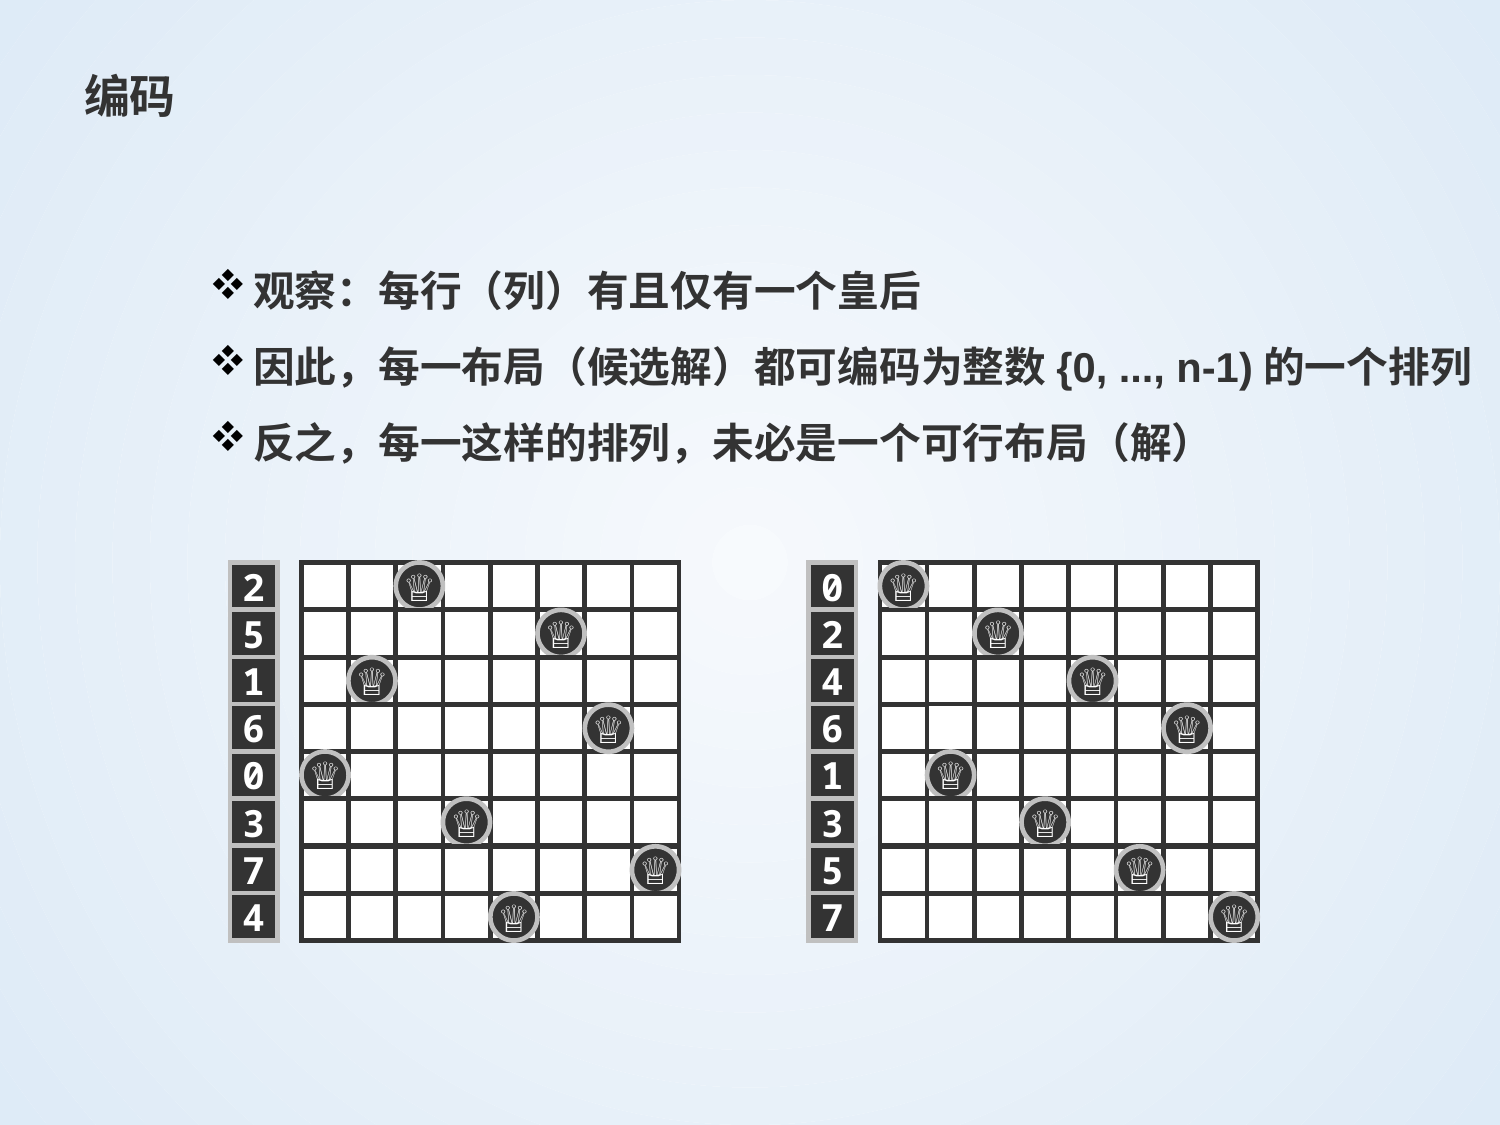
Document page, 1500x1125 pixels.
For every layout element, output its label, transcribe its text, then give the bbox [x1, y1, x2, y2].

text_box [425, 562, 442, 576]
text_box [537, 657, 584, 704]
text_box [537, 609, 558, 628]
text_box [956, 751, 975, 772]
text_box [396, 562, 414, 578]
text_box ♕ [537, 609, 585, 657]
text_box [927, 751, 945, 768]
text_box [880, 594, 895, 609]
text_box [348, 609, 396, 657]
text_box [348, 751, 396, 798]
text_box [1163, 562, 1210, 609]
text_box [442, 893, 490, 941]
text_box [490, 798, 537, 846]
text_box [348, 562, 396, 609]
text_box [1210, 657, 1258, 704]
text_box [1210, 562, 1258, 609]
text_box [975, 704, 1021, 751]
text_box [301, 562, 348, 609]
text_box [301, 751, 320, 770]
text_box [490, 609, 537, 657]
text_box [1021, 562, 1068, 609]
text_box [537, 562, 584, 609]
text_box [909, 562, 927, 579]
text_box [584, 562, 631, 609]
text_box 7 [230, 846, 278, 893]
text_box 2 [808, 609, 856, 656]
text_box [348, 704, 396, 751]
text_box ♕ [974, 609, 1022, 657]
text_box [301, 780, 316, 798]
text_box [927, 782, 942, 798]
text_box ♕ [1116, 846, 1164, 893]
text_box [334, 784, 348, 798]
text_box 5 [808, 846, 856, 893]
text_box [396, 704, 442, 751]
text_box 0 [808, 562, 856, 609]
text_box 5 [230, 609, 278, 656]
text_box ♕ [1068, 657, 1117, 704]
text_box [396, 594, 410, 609]
text_box [1197, 737, 1210, 751]
text_box [584, 798, 631, 846]
text_box [631, 657, 680, 704]
text_box [1210, 704, 1258, 751]
text_box [1068, 846, 1116, 893]
text_box ♕ [348, 657, 396, 704]
text_box [1068, 657, 1086, 680]
text_box ♕ [442, 798, 491, 846]
text_box [490, 751, 537, 798]
text_box [378, 657, 396, 676]
text_box [1021, 827, 1039, 846]
text_box [519, 893, 537, 908]
text_box [927, 798, 975, 846]
text_box [1148, 878, 1163, 893]
text_box [301, 609, 348, 657]
text_box ♕ [301, 751, 349, 798]
text_box 3 [808, 798, 856, 846]
text_box [330, 751, 348, 766]
text_box [975, 609, 995, 624]
text_box [1116, 877, 1131, 893]
text_box [1049, 798, 1068, 813]
text_box [490, 657, 537, 704]
text_box [1163, 846, 1210, 893]
text_box [537, 893, 584, 941]
text_box [1163, 751, 1210, 798]
text_box ♕ [395, 562, 443, 609]
text_box [664, 872, 680, 893]
text_box [1021, 798, 1041, 817]
text_box [348, 687, 364, 704]
text_box [1021, 609, 1068, 657]
text_box 7 [808, 893, 856, 941]
text_box [880, 657, 927, 704]
text_box [1099, 657, 1116, 673]
text_box [428, 596, 442, 609]
text_box [1116, 704, 1163, 751]
text_box [927, 657, 975, 704]
text_box [537, 798, 584, 846]
text_box [1240, 923, 1258, 941]
text_box [1163, 798, 1210, 846]
text_box [1146, 846, 1163, 862]
text_box [912, 593, 927, 609]
text_box [880, 798, 927, 846]
text_box [1210, 798, 1258, 846]
text_box [564, 609, 584, 624]
text_box ♕ [1021, 798, 1069, 846]
text_box [1005, 642, 1021, 657]
text_box [975, 642, 991, 657]
text_box ♕ [927, 751, 975, 798]
text_box [927, 893, 975, 941]
text_box [301, 704, 348, 751]
text_box [1021, 893, 1068, 941]
text_box [396, 609, 442, 657]
text_box [537, 846, 584, 893]
text_box [442, 824, 460, 846]
text_box [1163, 704, 1183, 723]
text_box [631, 871, 647, 893]
text_box [584, 704, 604, 725]
text_box [975, 751, 1021, 798]
text_box [301, 846, 348, 893]
text_box [442, 704, 490, 751]
text_box ♕ [631, 846, 680, 893]
text_box [490, 562, 537, 609]
text_box [880, 704, 927, 751]
text_box [960, 778, 975, 798]
text_box ♕ [1210, 893, 1258, 941]
text_box 6 [808, 704, 856, 751]
text_box [568, 642, 584, 657]
text_box [1163, 657, 1210, 704]
text_box [1116, 562, 1163, 609]
text_box [975, 657, 1021, 704]
text_box [927, 846, 975, 893]
text_box [880, 609, 927, 657]
text_box [1163, 609, 1210, 657]
text_box [1068, 609, 1116, 657]
text_box [442, 751, 490, 798]
text_box [631, 893, 680, 941]
text_box [880, 846, 927, 893]
text_box [584, 846, 631, 893]
text_box ♕ [1163, 704, 1211, 752]
text_box [613, 704, 631, 718]
text_box [537, 639, 554, 657]
text_box [631, 704, 680, 751]
text_box [631, 751, 680, 798]
text_box [301, 798, 348, 846]
text_box [396, 846, 442, 893]
text_box [519, 926, 537, 941]
text_box [442, 798, 462, 820]
text_box [1068, 562, 1116, 609]
text_box [1068, 751, 1116, 798]
text_box [1240, 893, 1258, 911]
text_box 2 [230, 562, 278, 609]
list 观察：每行（列）有且仅有一个皇后 因此，每一布局（候选解）都可编码为整数{0, ..., n-1)的一个排列 反之，每一这样的排列，未必是一个可行布局（解） [185, 227, 1480, 997]
text_box [975, 562, 1021, 609]
text_box 4 [230, 893, 278, 941]
text_box 6 [230, 704, 278, 751]
text_box [471, 798, 490, 815]
text_box [490, 923, 508, 941]
text_box [301, 657, 348, 704]
text_box [490, 704, 537, 751]
text_box [1210, 609, 1258, 657]
text_box 1 [808, 751, 856, 798]
text_box [618, 738, 631, 751]
title 编码 [75, 0, 186, 192]
text_box 0 [230, 751, 278, 798]
text_box [975, 846, 1021, 893]
text_box [1191, 704, 1210, 719]
text_box [1210, 751, 1258, 798]
text_box [442, 562, 490, 609]
text_box [880, 562, 898, 578]
text_box [1163, 893, 1210, 941]
text_box ♕ [584, 704, 632, 752]
text_box [584, 751, 631, 798]
text_box ♕ [490, 893, 538, 941]
text_box [975, 893, 1021, 941]
text_box [537, 704, 584, 751]
text_box [442, 846, 490, 893]
text_box [1068, 893, 1116, 941]
text_box [927, 609, 975, 657]
text_box [396, 893, 442, 941]
text_box 4 [808, 656, 856, 704]
text_box [927, 562, 975, 609]
text_box [380, 686, 396, 704]
text_box [1163, 733, 1178, 751]
text_box [1116, 657, 1163, 704]
text_box [631, 798, 680, 846]
text_box [1021, 751, 1068, 798]
text_box [631, 846, 649, 869]
text_box [348, 893, 396, 941]
text_box [1116, 751, 1163, 798]
text_box [473, 830, 490, 846]
text_box [631, 562, 680, 609]
text_box [490, 846, 537, 893]
text_box [396, 798, 442, 846]
text_box [1021, 704, 1068, 751]
text_box 1 [230, 656, 278, 704]
text_box [442, 609, 490, 657]
text_box [1101, 688, 1116, 704]
text_box [442, 657, 490, 704]
text_box [584, 609, 631, 657]
text_box [662, 846, 680, 868]
text_box [975, 798, 1021, 846]
text_box [1116, 846, 1134, 863]
text_box [1116, 609, 1163, 657]
text_box [348, 798, 396, 846]
text_box [1021, 657, 1068, 704]
text_box ♕ [879, 562, 927, 609]
text_box [1210, 921, 1229, 941]
text_box [880, 893, 927, 941]
text_box [584, 657, 631, 704]
text_box [880, 751, 927, 798]
text_box [1210, 846, 1258, 893]
text_box [631, 609, 680, 657]
text_box [1116, 798, 1163, 846]
text_box [490, 893, 508, 911]
text_box [301, 893, 348, 941]
text_box [927, 704, 975, 751]
text_box [396, 751, 442, 798]
text_box [348, 846, 396, 893]
text_box [1210, 893, 1229, 913]
text_box 3 [230, 798, 278, 846]
text_box [1001, 609, 1021, 625]
text_box [1116, 893, 1163, 941]
text_box [396, 657, 442, 704]
text_box [537, 751, 584, 798]
text_box [584, 731, 599, 751]
text_box [584, 893, 631, 941]
text_box [1068, 798, 1116, 846]
text_box [1068, 682, 1084, 704]
text_box [348, 657, 365, 675]
text_box [1052, 831, 1068, 846]
text_box [1021, 846, 1068, 893]
text_box [1068, 704, 1116, 751]
